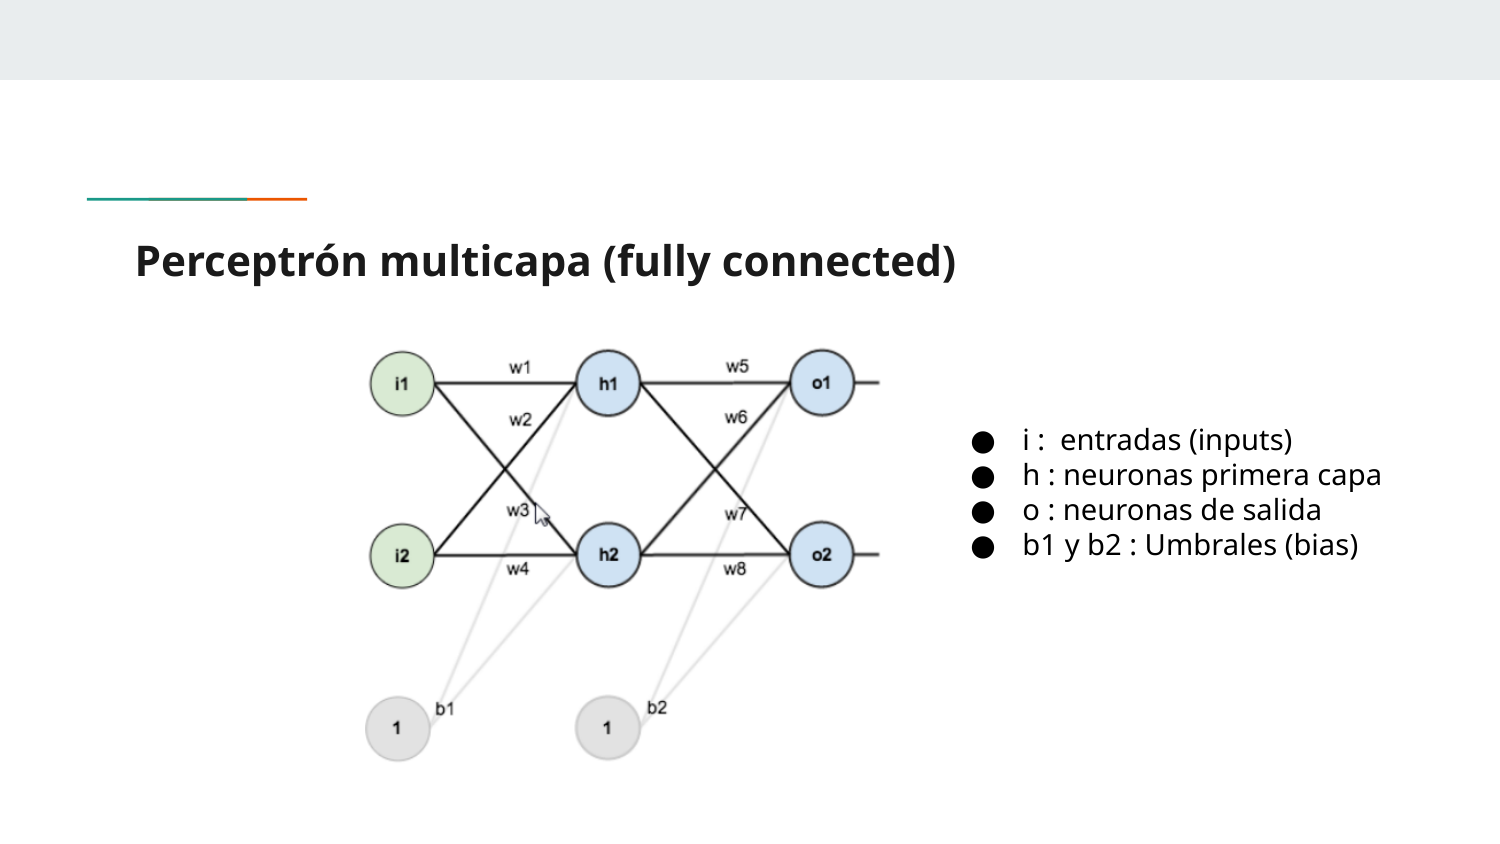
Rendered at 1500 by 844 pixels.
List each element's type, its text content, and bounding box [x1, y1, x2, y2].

picture [286, 303, 946, 794]
title Perceptrón multicapa (fully connected) [119, 216, 1381, 305]
text_box i : entradas (inputs) h : neuronas primera capa o : neuronas de salida b1 y b2 : Umbrales (bias) [951, 371, 1436, 577]
